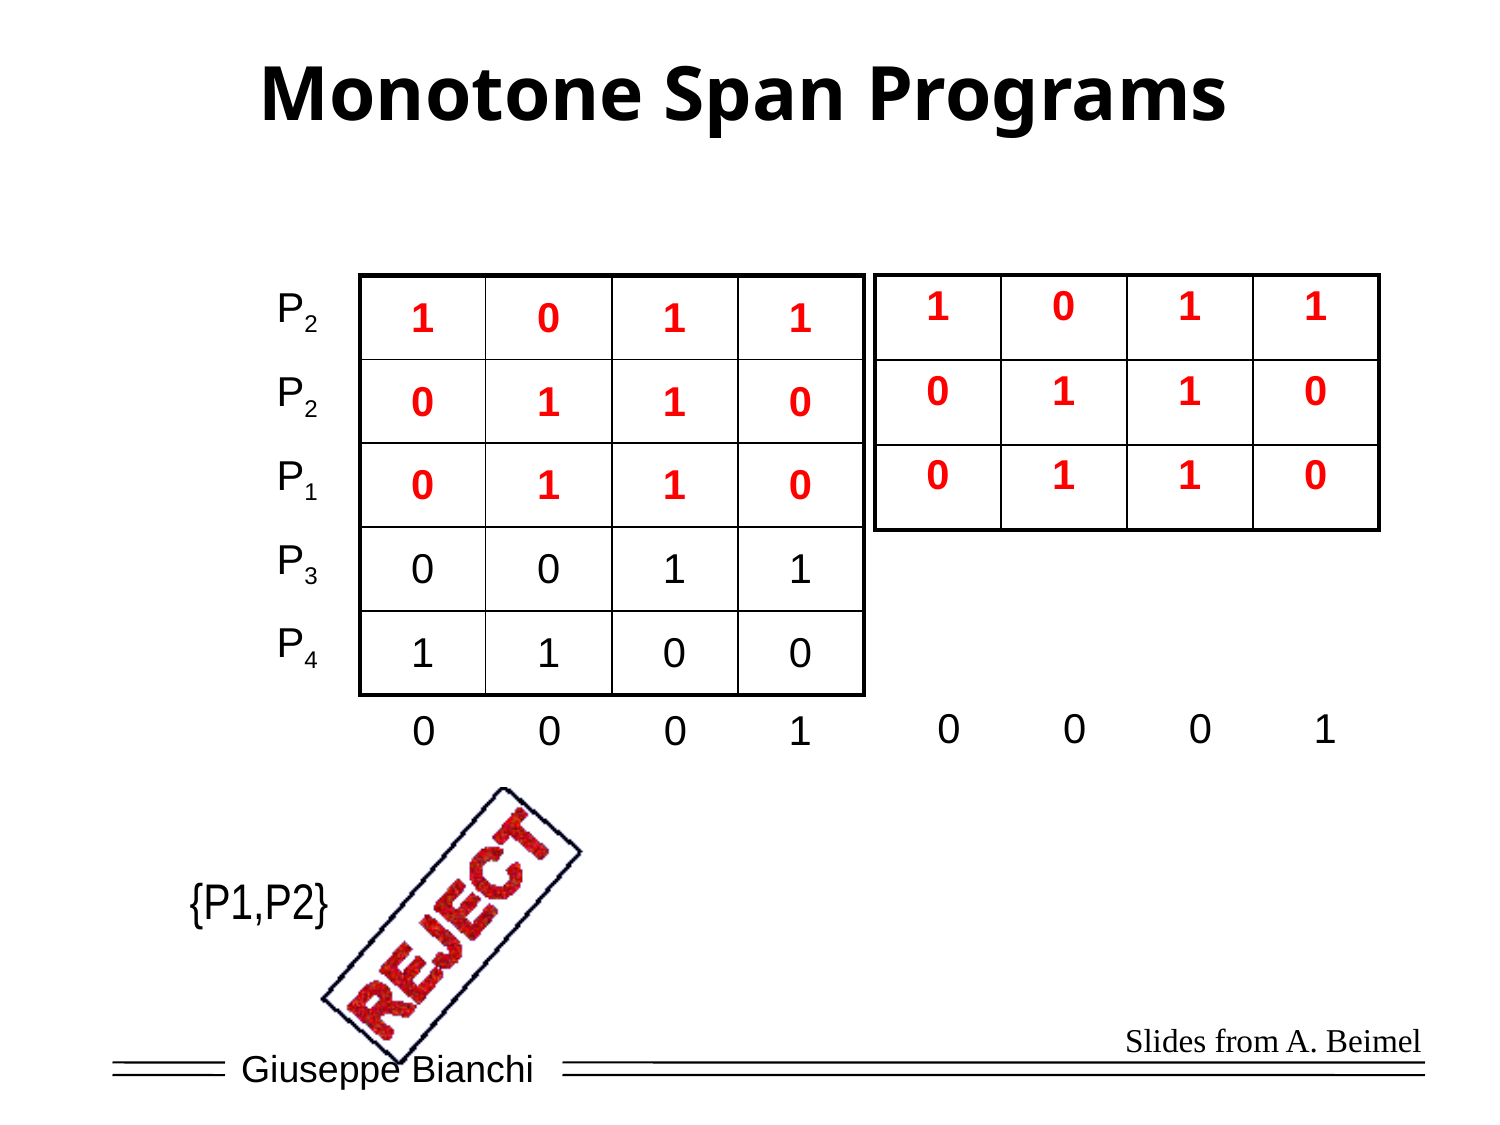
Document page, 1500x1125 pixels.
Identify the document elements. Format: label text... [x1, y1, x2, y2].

table_cell 1 [1002, 446, 1126, 528]
table_header 1 [1263, 698, 1387, 783]
table_cell P4 [234, 613, 360, 697]
table_header 1 [1254, 277, 1377, 359]
table_cell 0 [486, 528, 611, 610]
table_cell 0 [877, 446, 1000, 528]
table_cell 1 [362, 612, 485, 693]
table_cell 1 [486, 360, 611, 442]
table_header 0 [1002, 277, 1126, 359]
table_header 1 [738, 700, 862, 784]
table_cell 1 [613, 444, 737, 526]
table_header 0 [486, 278, 611, 359]
table_cell 1 [739, 528, 862, 610]
text_box Slides from A. Beimel [1110, 1011, 1500, 1075]
table_cell 0 [362, 360, 485, 442]
table_header 1 [362, 278, 485, 359]
table_cell 1 [486, 444, 611, 526]
table_header 0 [613, 700, 738, 784]
table_cell 1 [613, 528, 737, 610]
table_cell 0 [613, 612, 737, 693]
table_cell 0 [1254, 361, 1377, 444]
table_header 0 [886, 698, 1012, 783]
table_header 0 [1138, 698, 1263, 783]
table_cell 0 [877, 361, 1000, 444]
table_cell 0 [739, 444, 862, 526]
table_header 0 [487, 700, 613, 784]
table_cell 1 [1128, 446, 1252, 528]
table_cell 0 [362, 528, 485, 610]
table_cell 1 [486, 612, 611, 693]
picture [304, 787, 587, 1069]
table_header P2 [234, 277, 360, 361]
table_cell P3 [234, 529, 360, 613]
text_box {P1,P2} [174, 862, 299, 938]
table_cell P2 [234, 361, 360, 445]
table_cell 0 [362, 444, 485, 526]
table_header 1 [1128, 277, 1252, 359]
table_header 1 [613, 278, 737, 359]
table_cell 0 [739, 612, 862, 693]
table_cell 1 [1128, 361, 1252, 444]
table_cell P1 [234, 445, 360, 529]
table_cell 1 [1002, 361, 1126, 444]
table_header 0 [1012, 698, 1138, 783]
table_cell 1 [613, 360, 737, 442]
title Monotone Span Programs [112, 36, 1376, 144]
table_cell 0 [739, 360, 862, 442]
table_header 1 [877, 277, 1000, 359]
table_header 0 [361, 700, 487, 784]
table_header 1 [739, 278, 862, 359]
table_cell 0 [1254, 446, 1377, 528]
